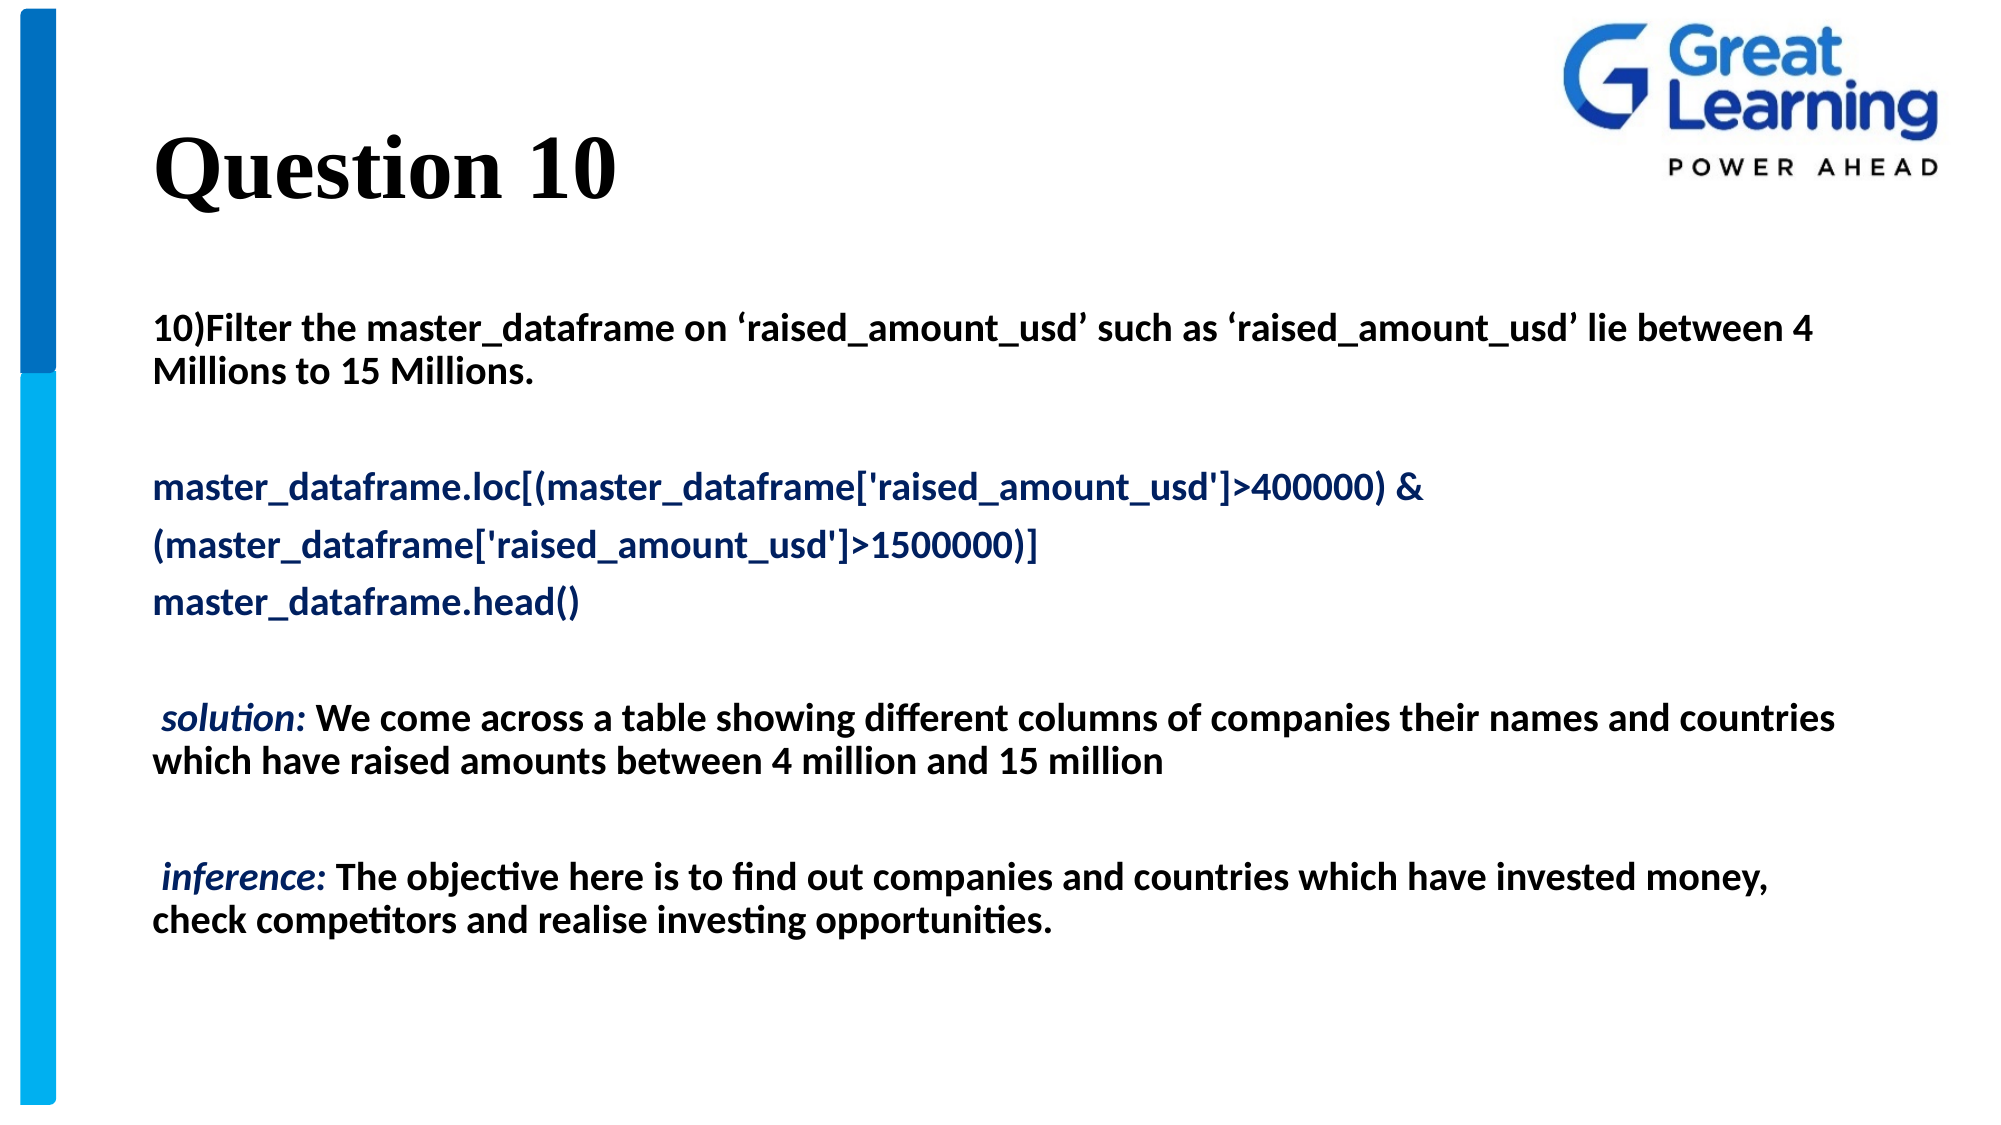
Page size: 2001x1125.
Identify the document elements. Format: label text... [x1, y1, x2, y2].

title Question 10 [137, 59, 1863, 278]
list 10)Filter the master_dataframe on ‘raised_amount_usd’ such as ‘raised_amount_usd’ lie between 4 Millions to 15 Millions. master_dataframe.loc[(master_dataframe['raised_amount_usd']>400000) & (master_dataframe['raised_amount_usd']>1500000)] master_dataframe.head() solution: We come across a table showing different columns of companies their names and countries which have raised amounts between 4 million and 15 million inference: The objective here is to find out companies and countries which have invested money, check competitors and realise investing opportunities. [137, 299, 1863, 1014]
text_box [20, 371, 57, 1105]
text_box [20, 8, 57, 374]
picture [1537, 1, 1967, 193]
